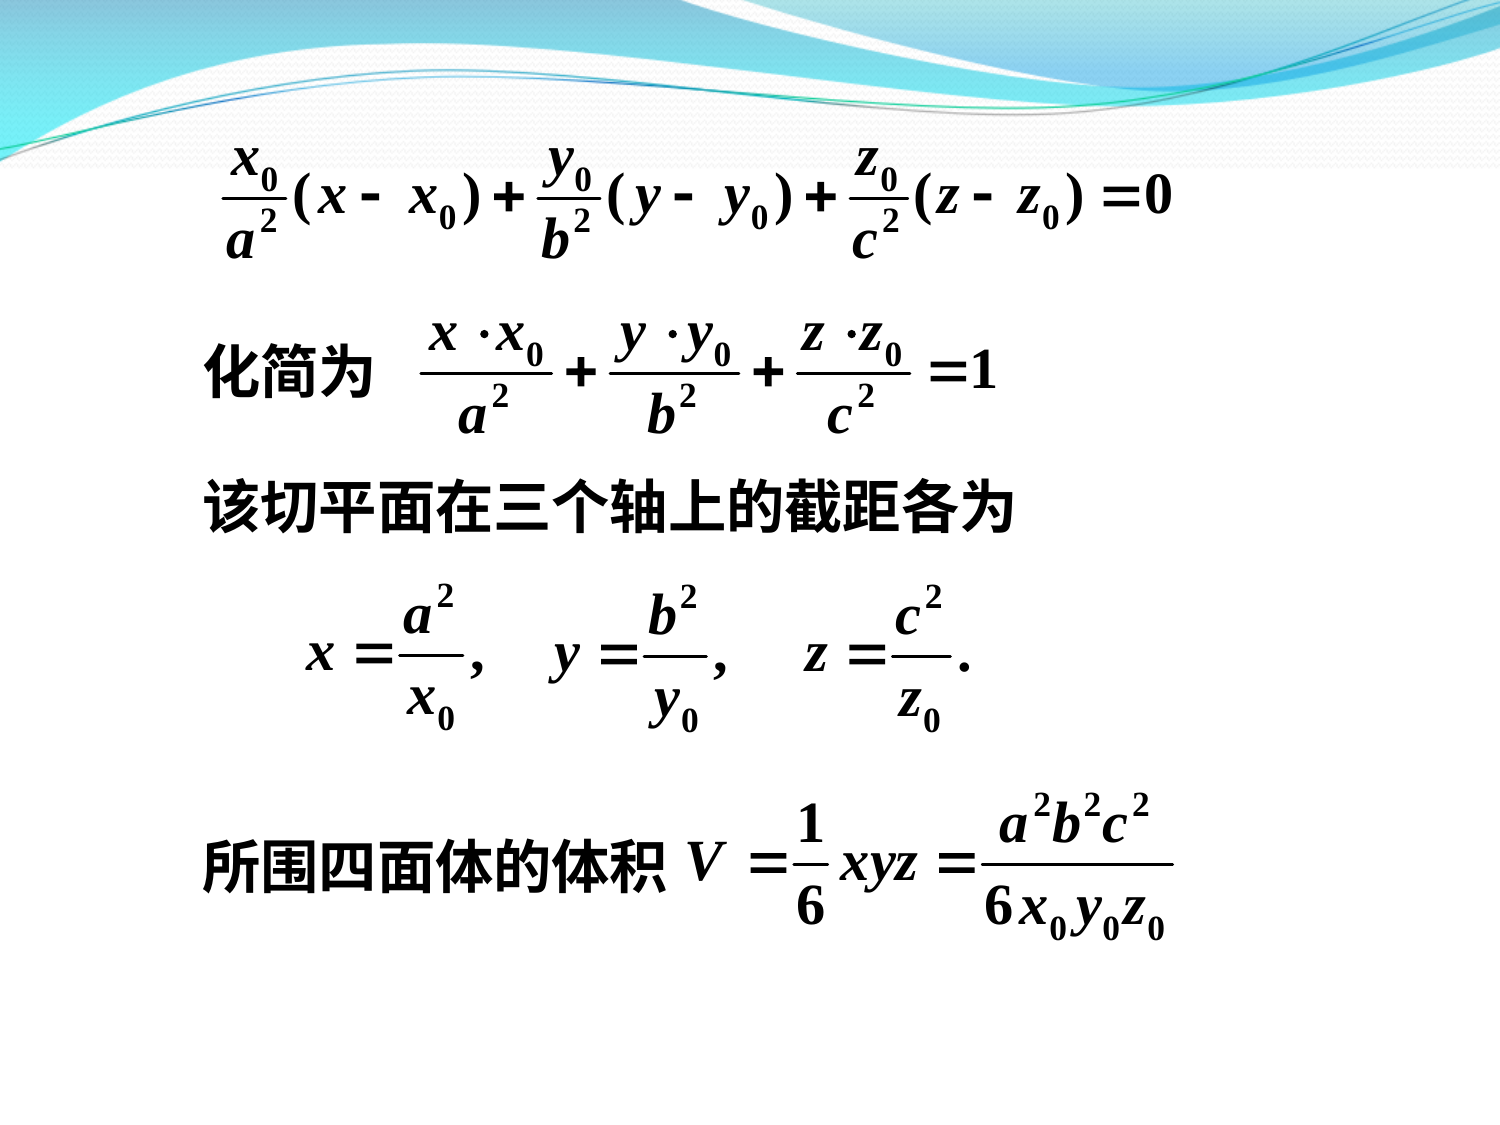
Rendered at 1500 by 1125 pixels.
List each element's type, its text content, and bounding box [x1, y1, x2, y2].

text_box 所围四面体的体积 [187, 822, 682, 908]
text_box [218, 123, 1178, 265]
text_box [687, 784, 1178, 948]
picture [0, 0, 1500, 171]
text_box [298, 574, 487, 738]
text_box 化简为 [187, 327, 411, 413]
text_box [416, 299, 1001, 439]
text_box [800, 575, 975, 739]
text_box 该切平面在三个轴上的截距各为 [187, 462, 1100, 548]
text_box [543, 575, 732, 739]
